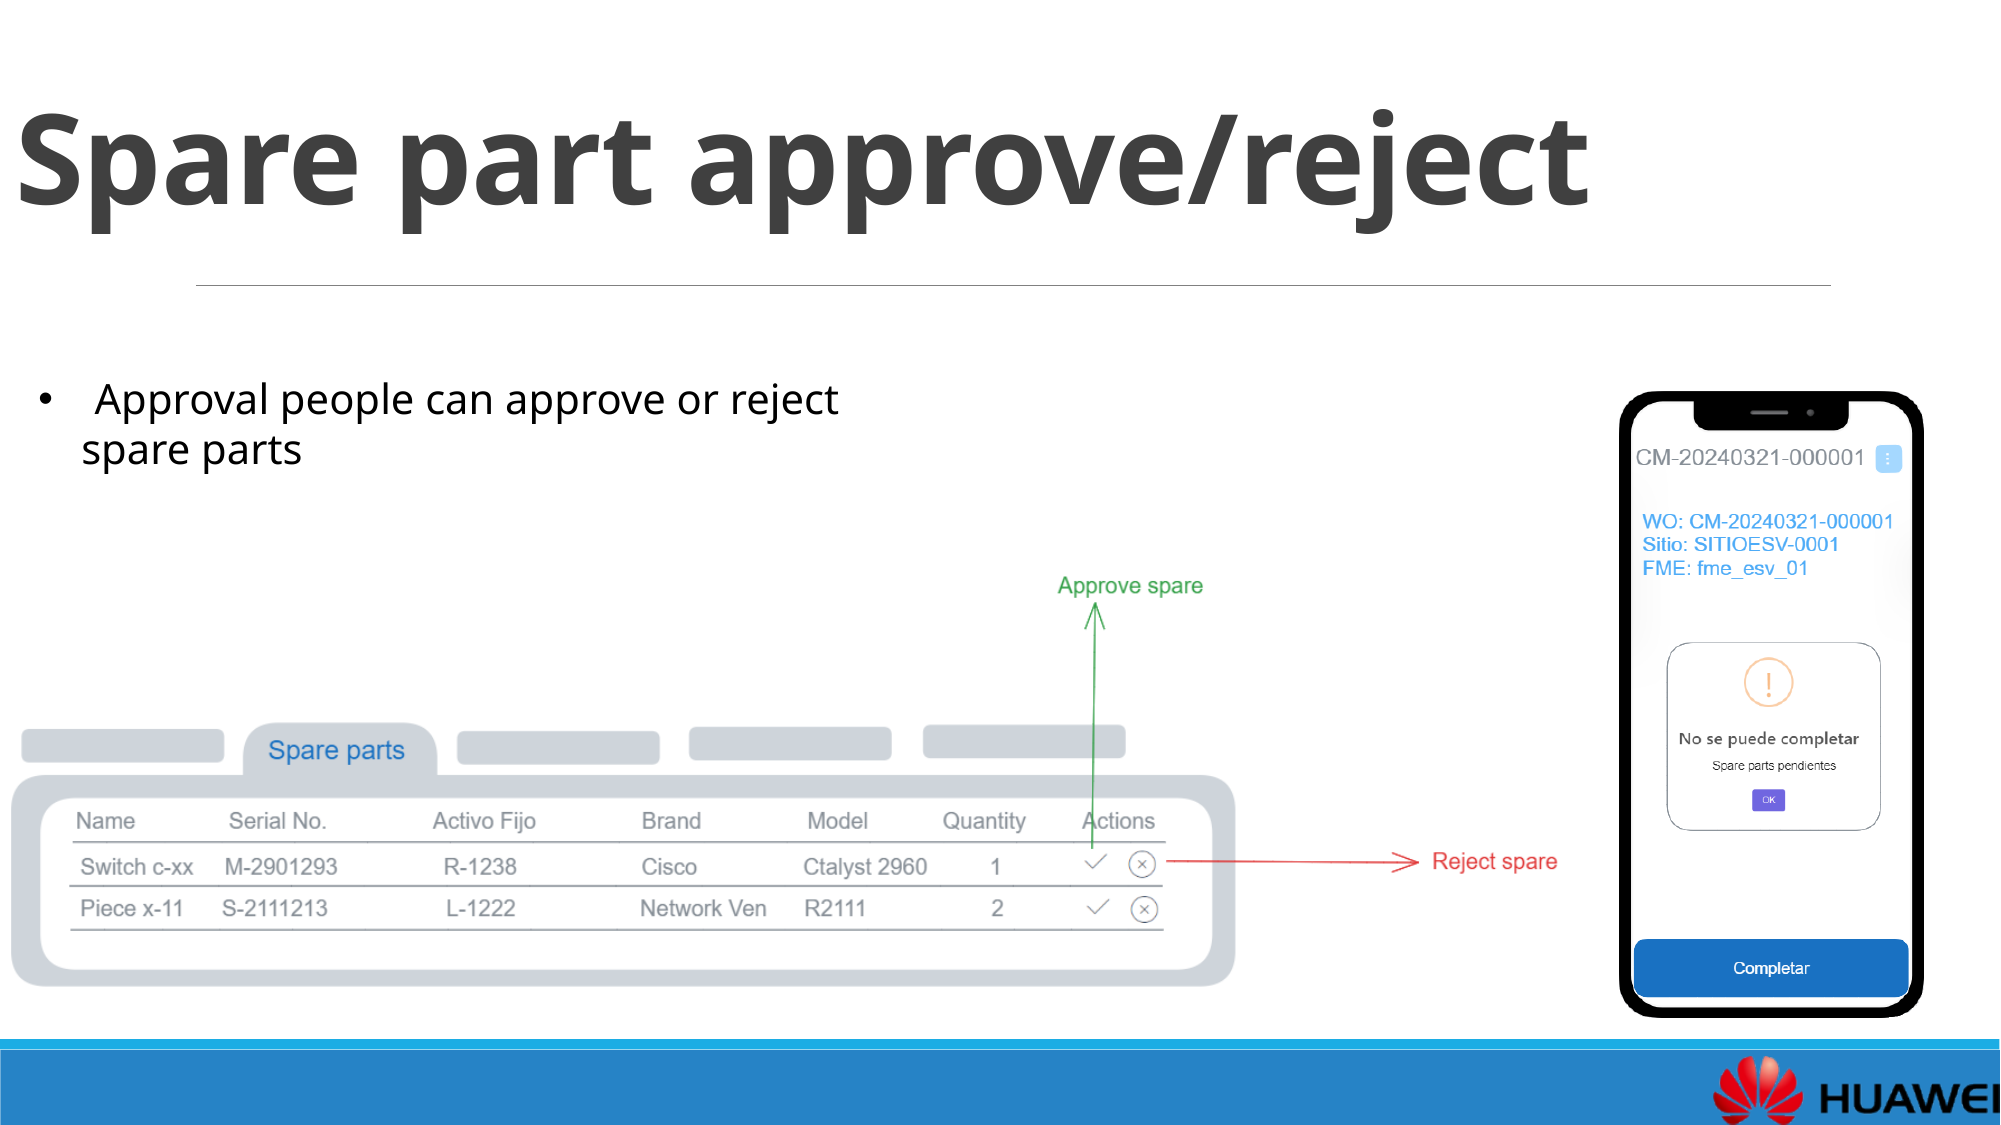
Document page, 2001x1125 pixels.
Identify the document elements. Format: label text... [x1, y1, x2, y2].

picture [0, 561, 1570, 998]
picture [1609, 381, 1932, 1027]
text_box Spare part approve/reject [0, 0, 1650, 238]
text_box Approval people can approve or reject spare parts [23, 315, 1762, 571]
text_box [1713, 1056, 2000, 1125]
